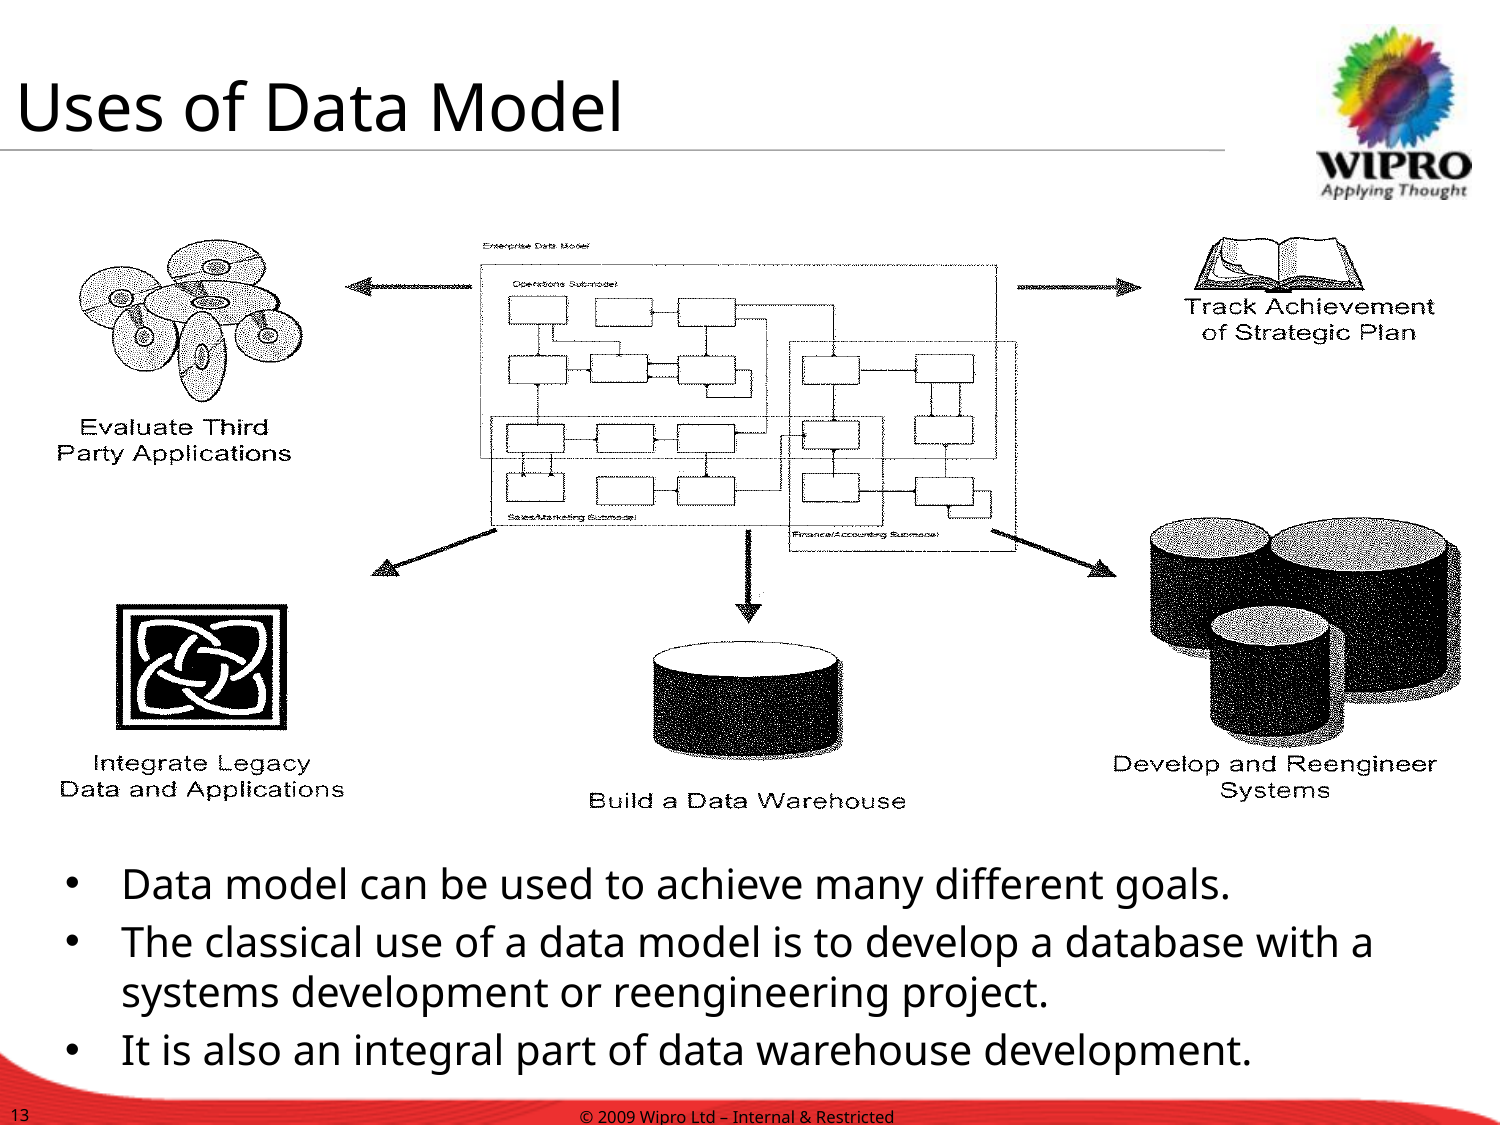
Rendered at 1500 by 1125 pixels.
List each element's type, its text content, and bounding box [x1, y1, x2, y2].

picture [0, 1037, 1500, 1125]
text_box Data model can be used to achieve many different goals. The classical use of a data model is to develop a database with a systems development or reengineering project. It is also an integral part of data warehouse development. [49, 849, 1400, 925]
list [0, 224, 1500, 826]
picture [1316, 24, 1472, 200]
title Uses of Data Model [0, 35, 1263, 175]
